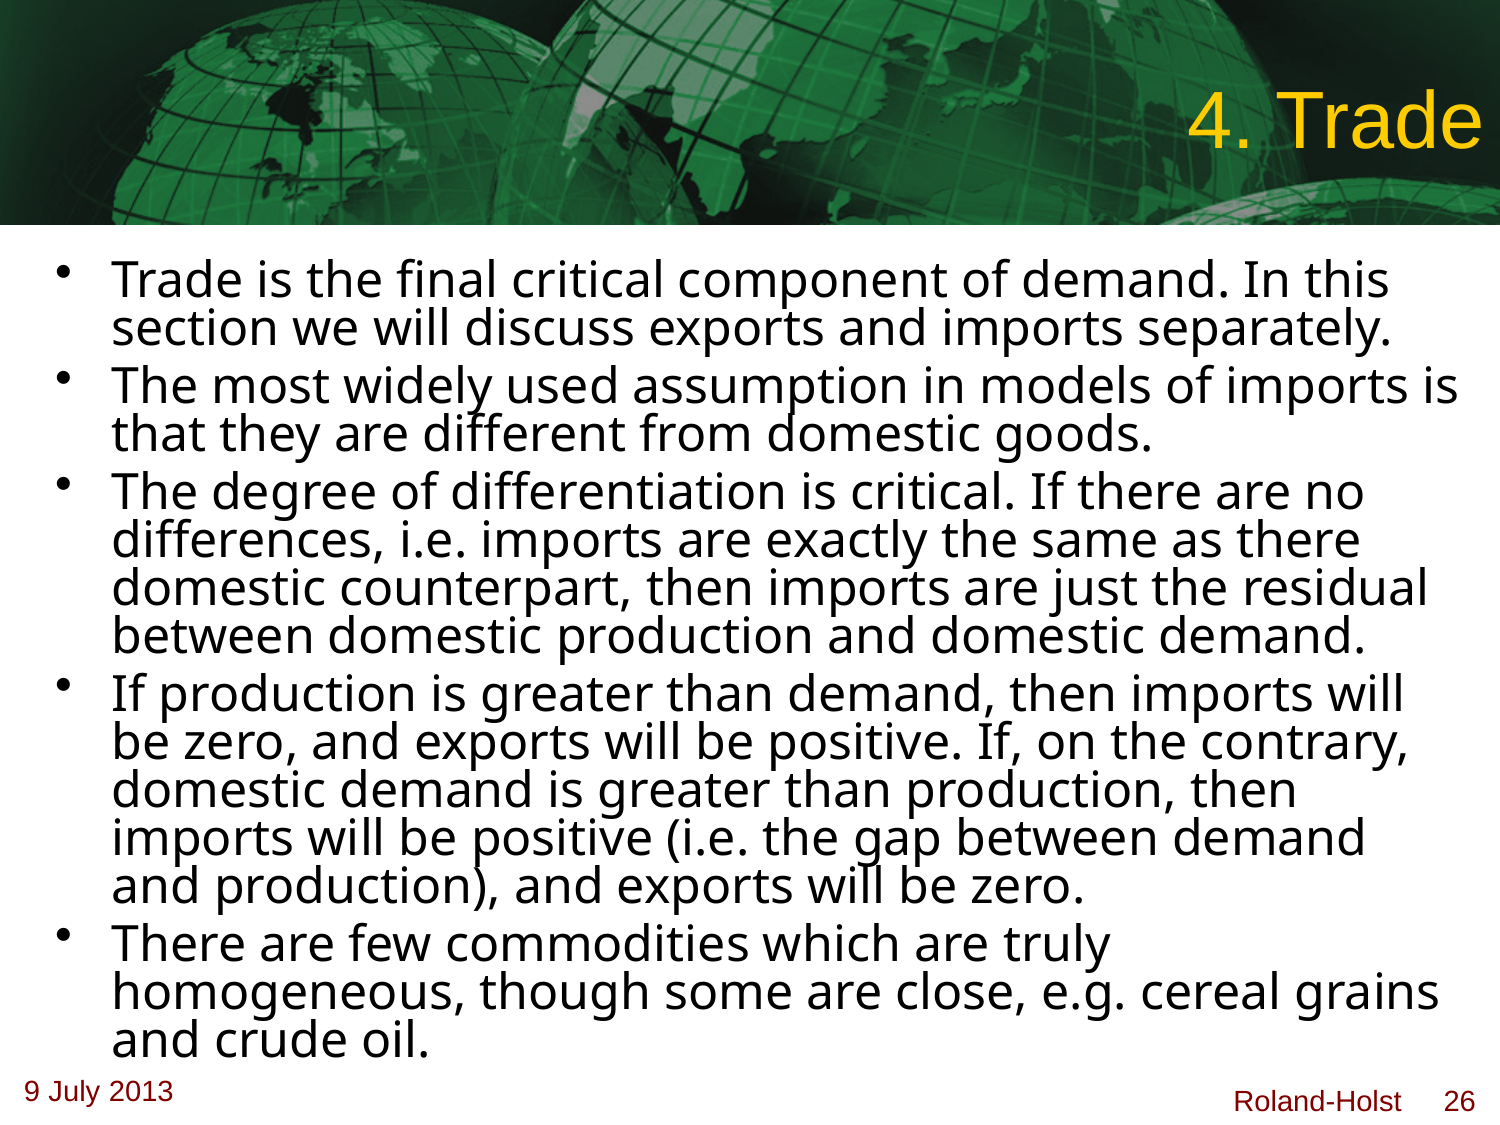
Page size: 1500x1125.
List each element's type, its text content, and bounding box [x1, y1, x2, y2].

picture [0, 0, 1500, 225]
title 4. Trade [382, 22, 1500, 211]
list Trade is the final critical component of demand. In this section we will discuss exports and imports separately. The most widely used assumption in models of imports is that they are different from domestic goods. The degree of differentiation is critical. If there are no differences, i.e. imports are exactly the same as there domestic counterpart, then imports are just the residual between domestic production and domestic demand. If production is greater than demand, then imports will be zero, and exports will be positive. If, on the contrary, domestic demand is greater than production, then imports will be positive (i.e. the gap between demand and production), and exports will be zero. There are few commodities which are truly homogeneous, though some are close, e.g. cereal grains and crude oil. [40, 252, 1476, 1100]
